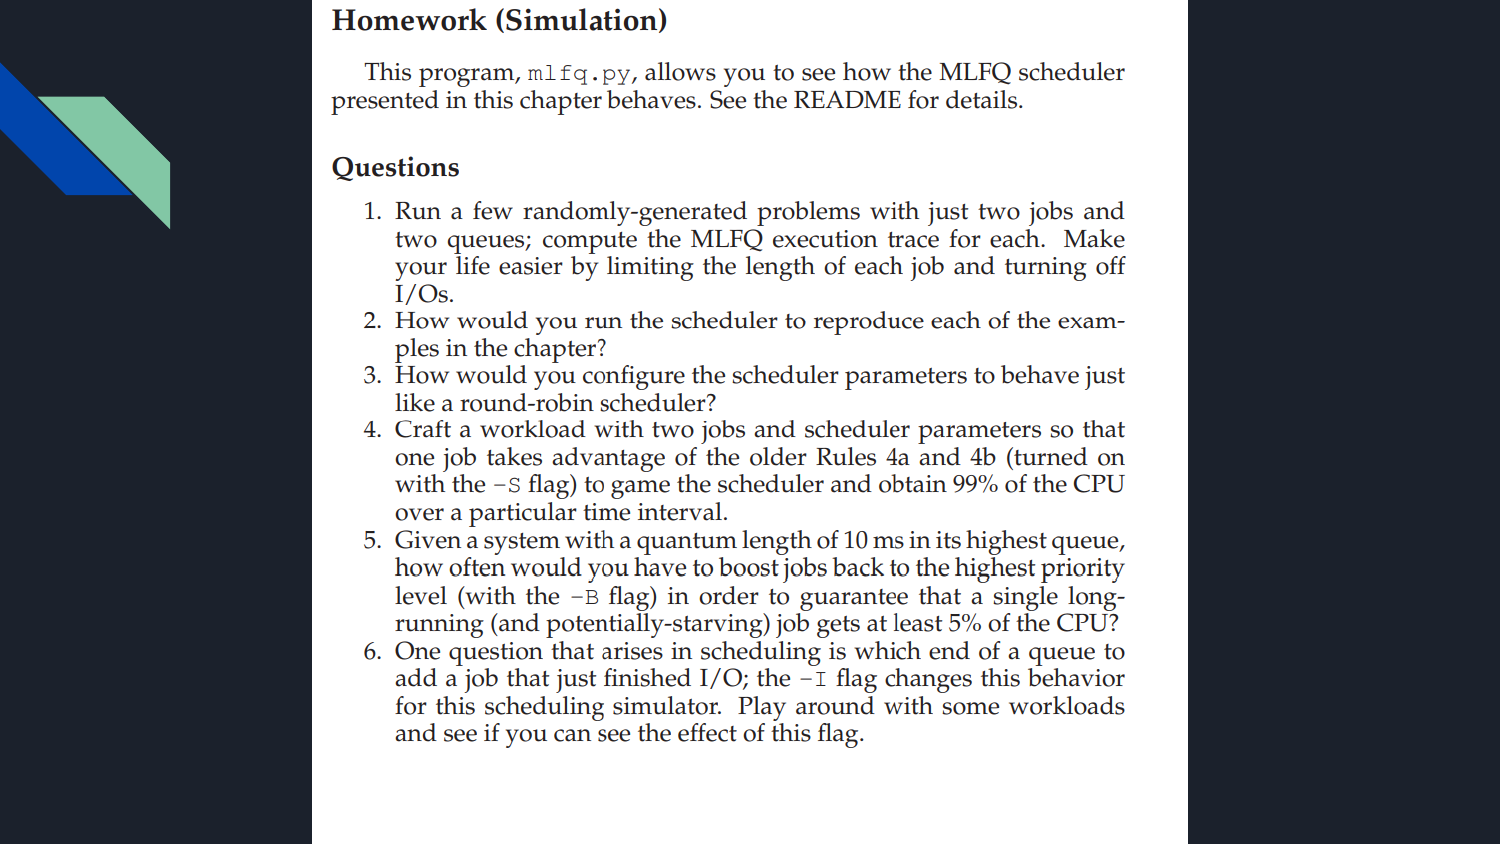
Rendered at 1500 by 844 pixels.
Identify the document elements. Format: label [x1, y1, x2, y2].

picture [311, 0, 1188, 844]
